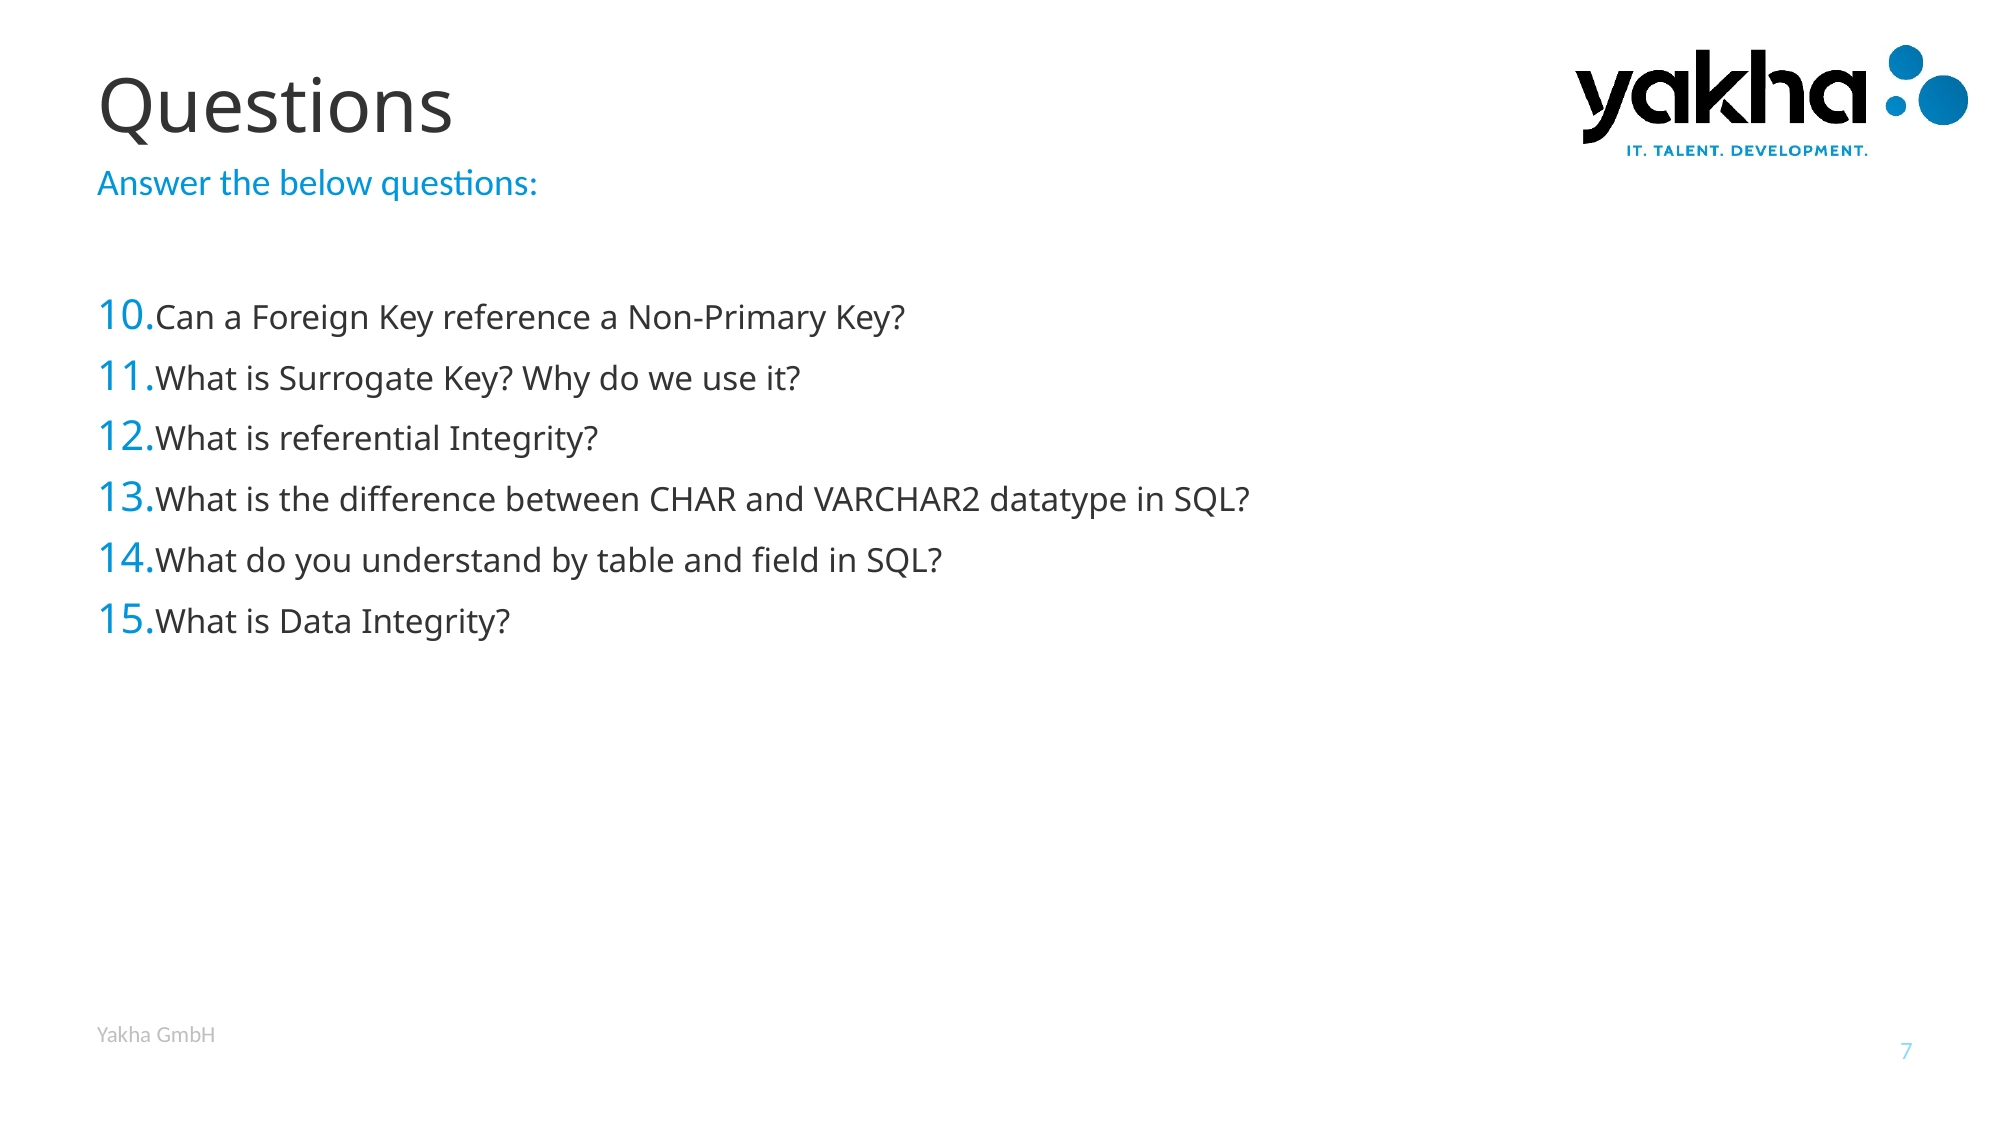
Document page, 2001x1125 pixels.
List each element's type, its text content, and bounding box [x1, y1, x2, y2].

slide_number 7 [1477, 1019, 1928, 1080]
title Questions [82, 59, 1510, 155]
picture [1575, 45, 1968, 156]
list Can a Foreign Key reference a Non-Primary Key? What is Surrogate Key? Why do we use it? What is referential Integrity? What is the difference between CHAR and VARCHAR2 datatype in SQL? What do you understand by table and field in SQL? What is Data Integrity? [82, 288, 1510, 949]
list Answer the below questions: [82, 155, 1510, 214]
list Yakha GmbH [82, 1015, 1721, 1042]
